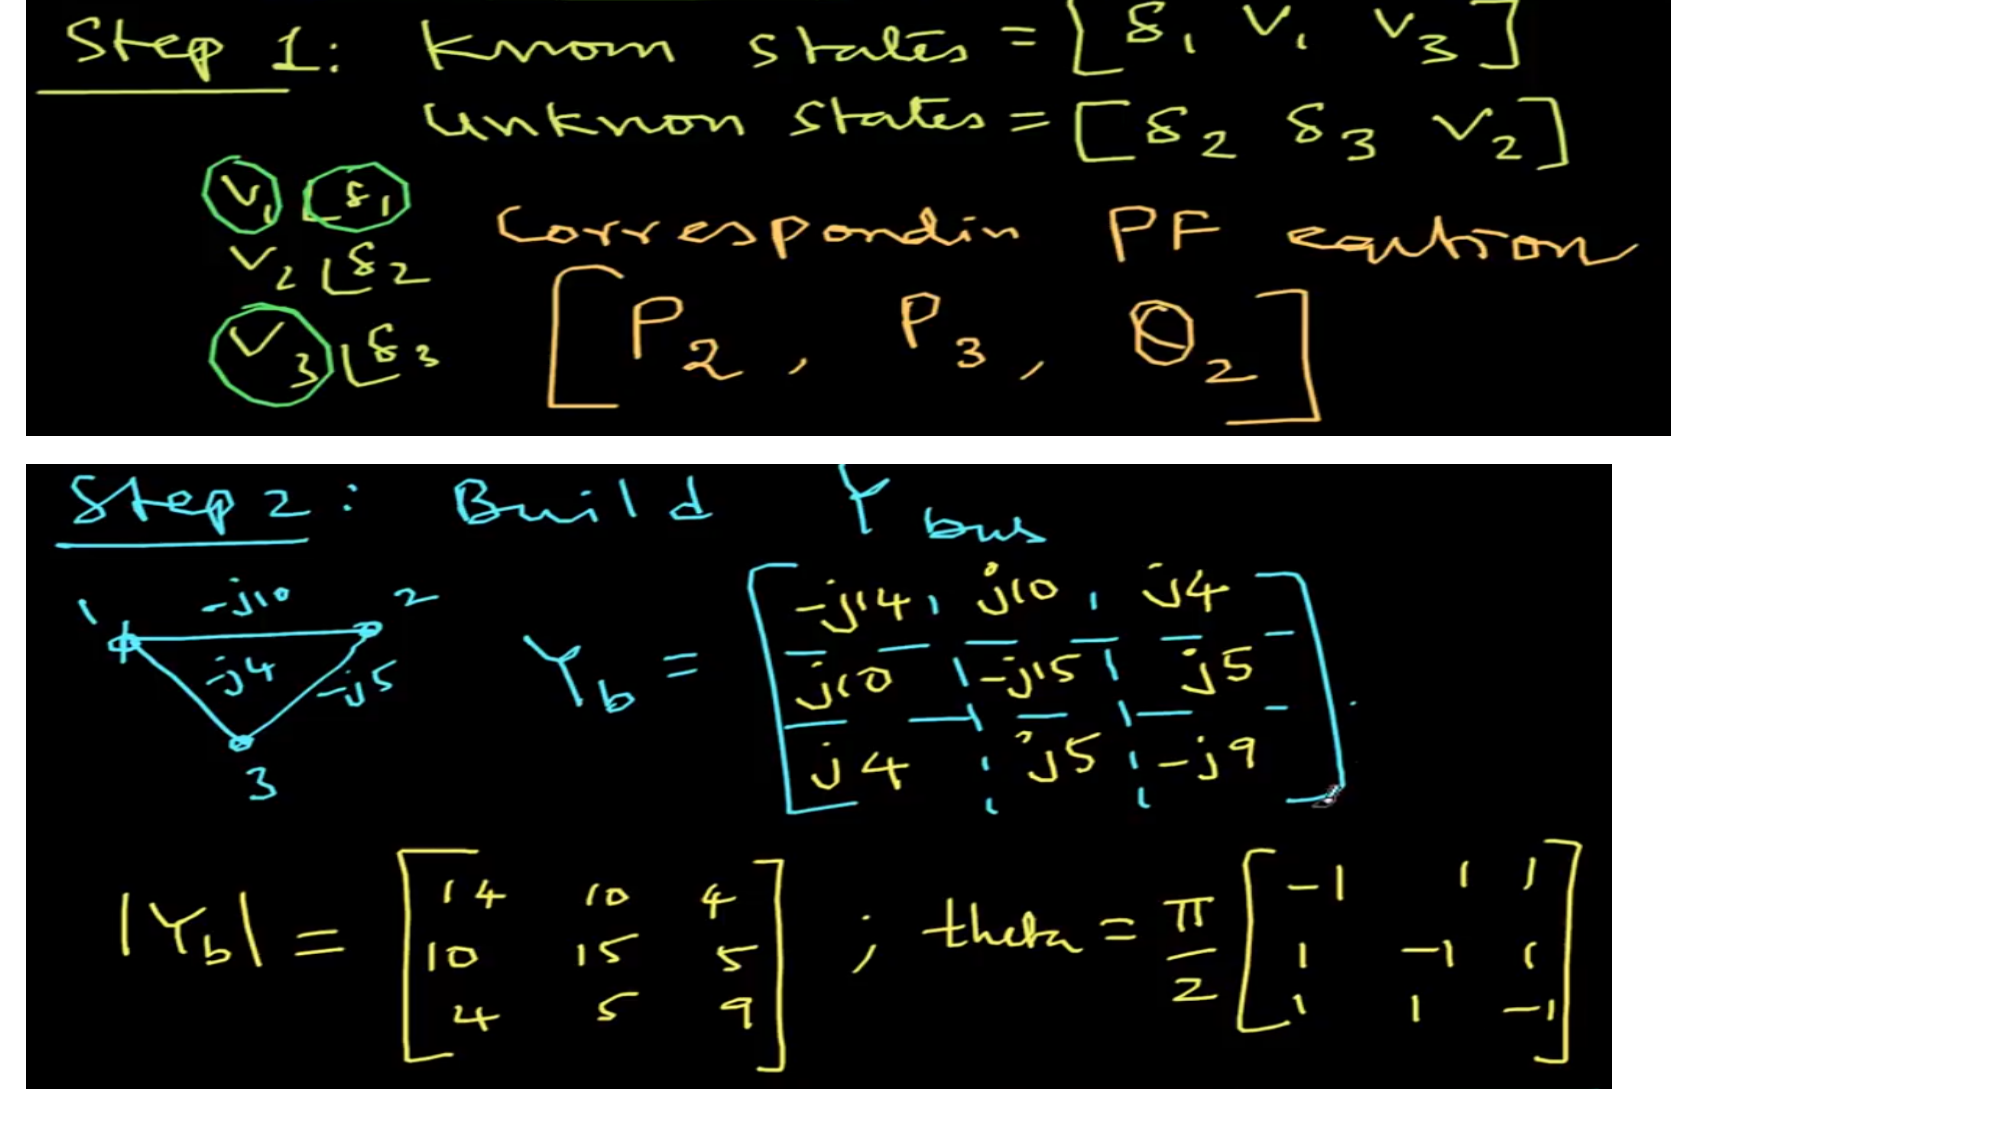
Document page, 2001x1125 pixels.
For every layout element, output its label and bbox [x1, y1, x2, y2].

picture [26, 0, 1671, 436]
picture [26, 464, 1612, 1089]
